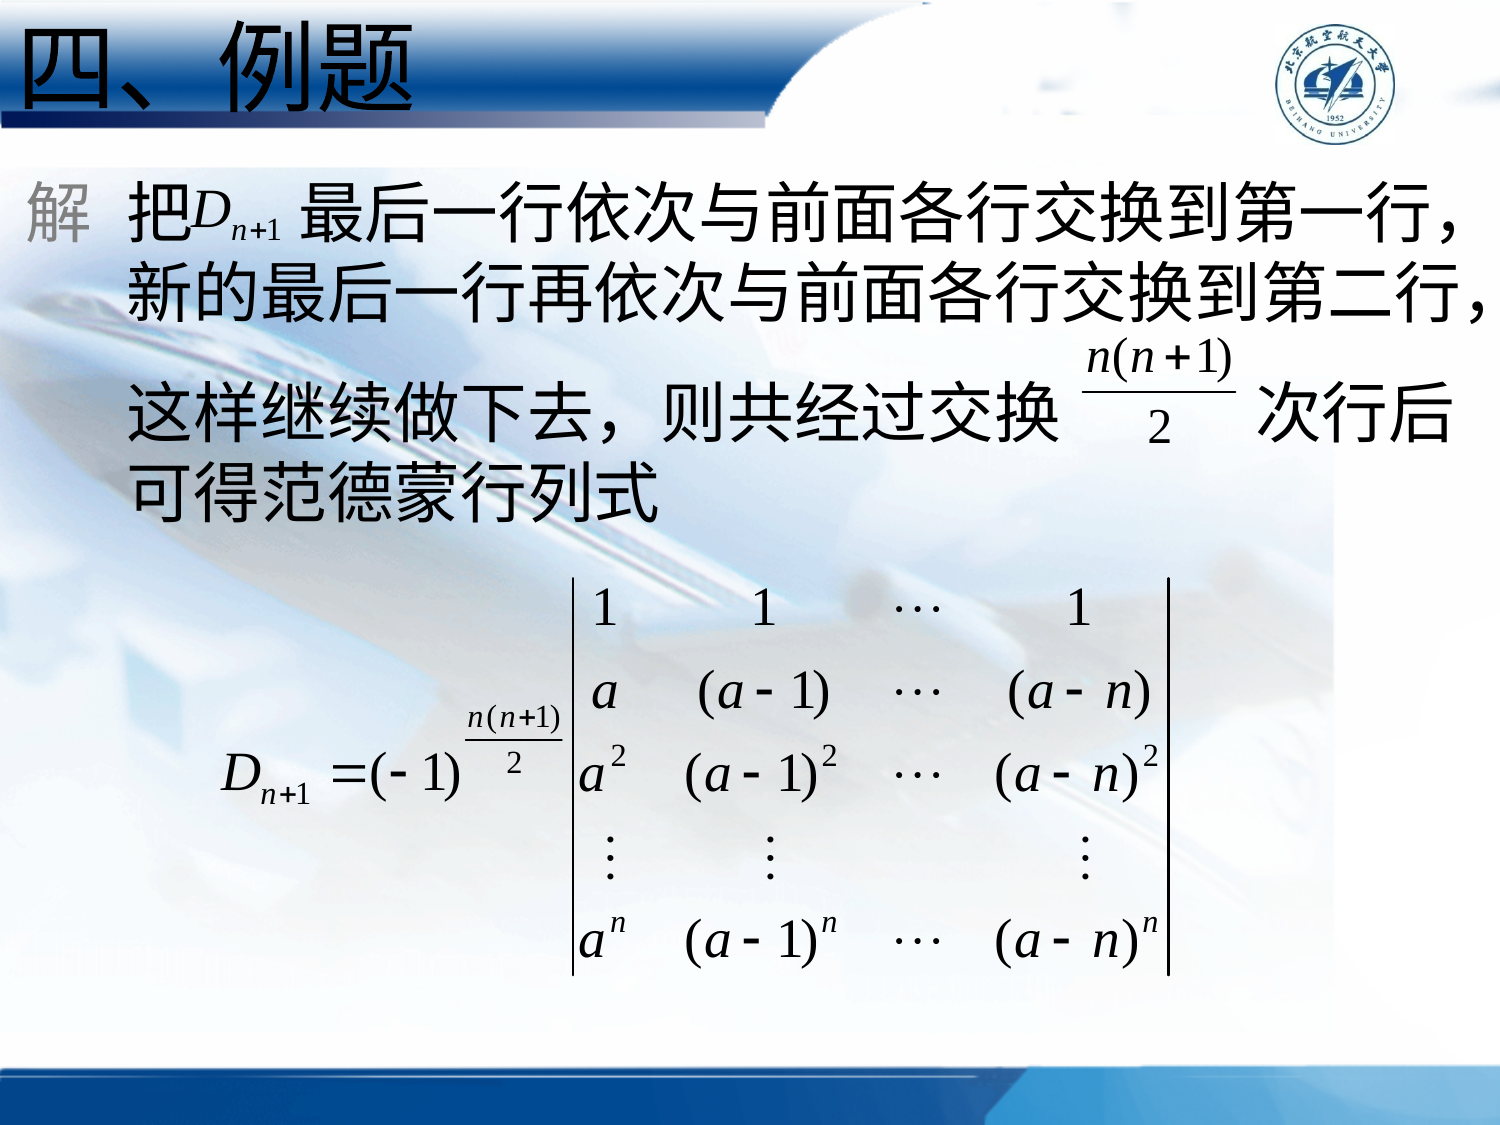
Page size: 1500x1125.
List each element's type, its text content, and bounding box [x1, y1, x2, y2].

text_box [105, 163, 1500, 543]
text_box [210, 568, 1184, 985]
picture [0, 0, 1500, 1125]
text_box 解 [11, 163, 103, 259]
